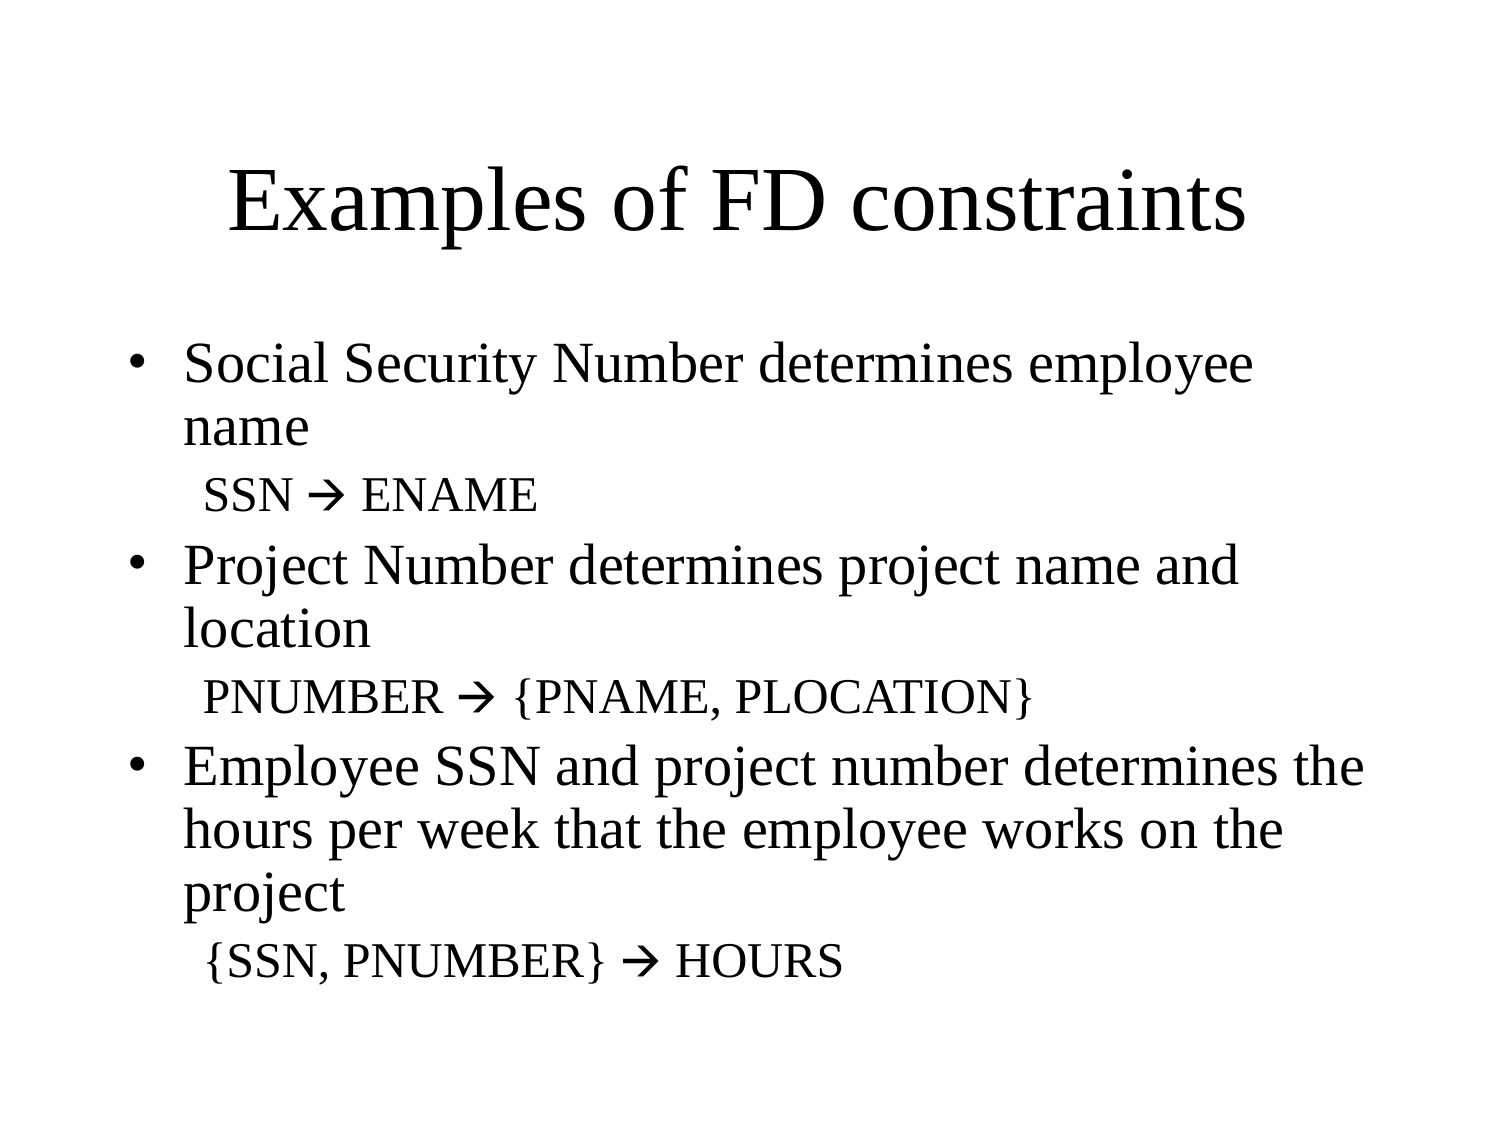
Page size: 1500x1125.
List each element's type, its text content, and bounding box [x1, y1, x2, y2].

title Examples of FD constraints [112, 99, 1388, 288]
list Social Security Number determines employee name SSN 🡪 ENAME Project Number determines project name and location PNUMBER 🡪 {PNAME, PLOCATION} Employee SSN and project number determines the hours per week that the employee works on the project {SSN, PNUMBER} 🡪 HOURS [112, 324, 1388, 1000]
